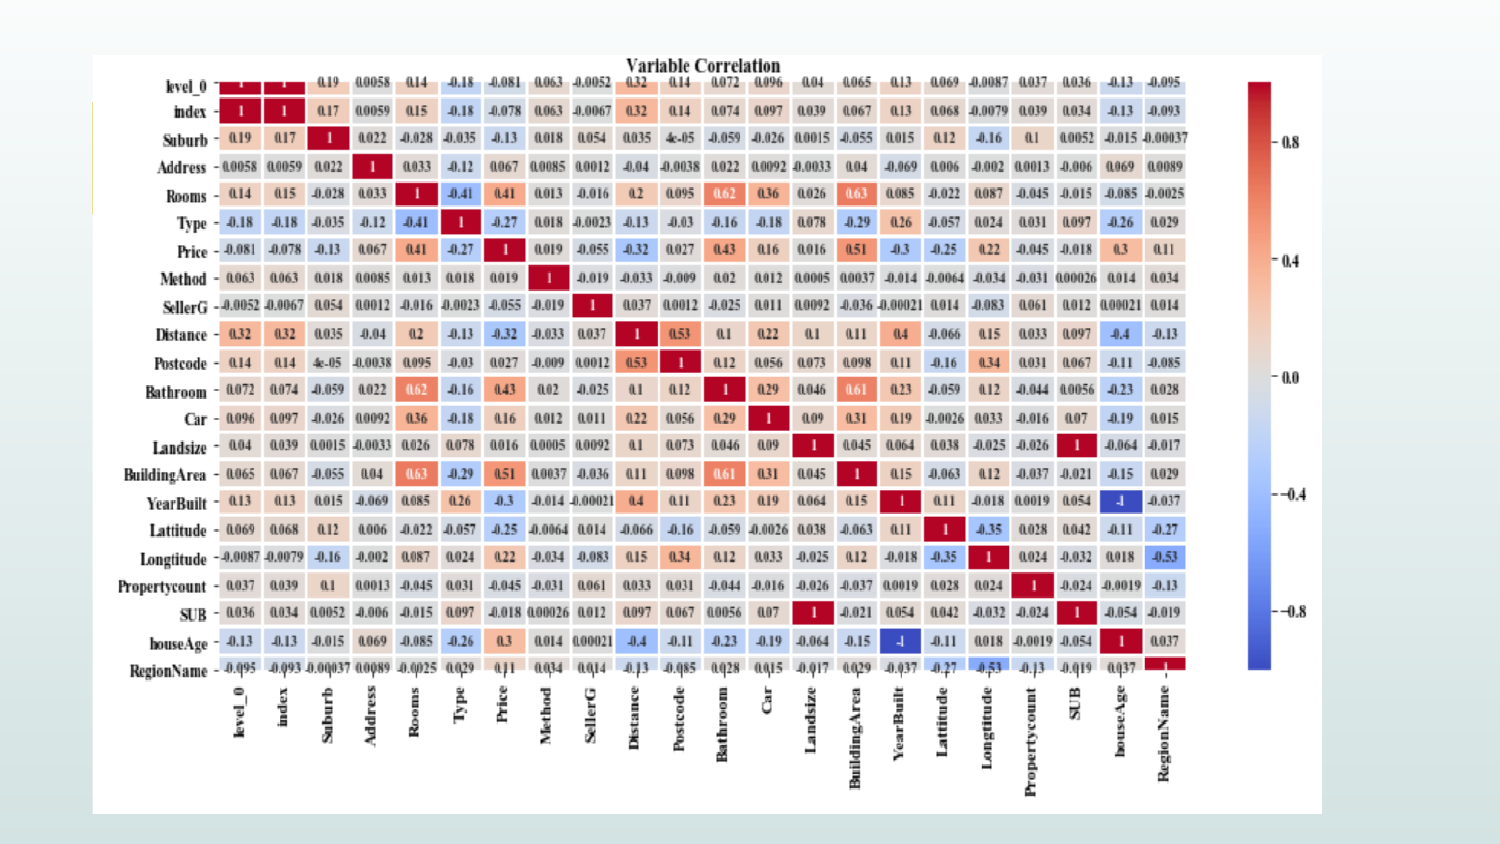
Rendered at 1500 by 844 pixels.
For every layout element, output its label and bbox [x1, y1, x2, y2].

picture [92, 54, 1323, 815]
